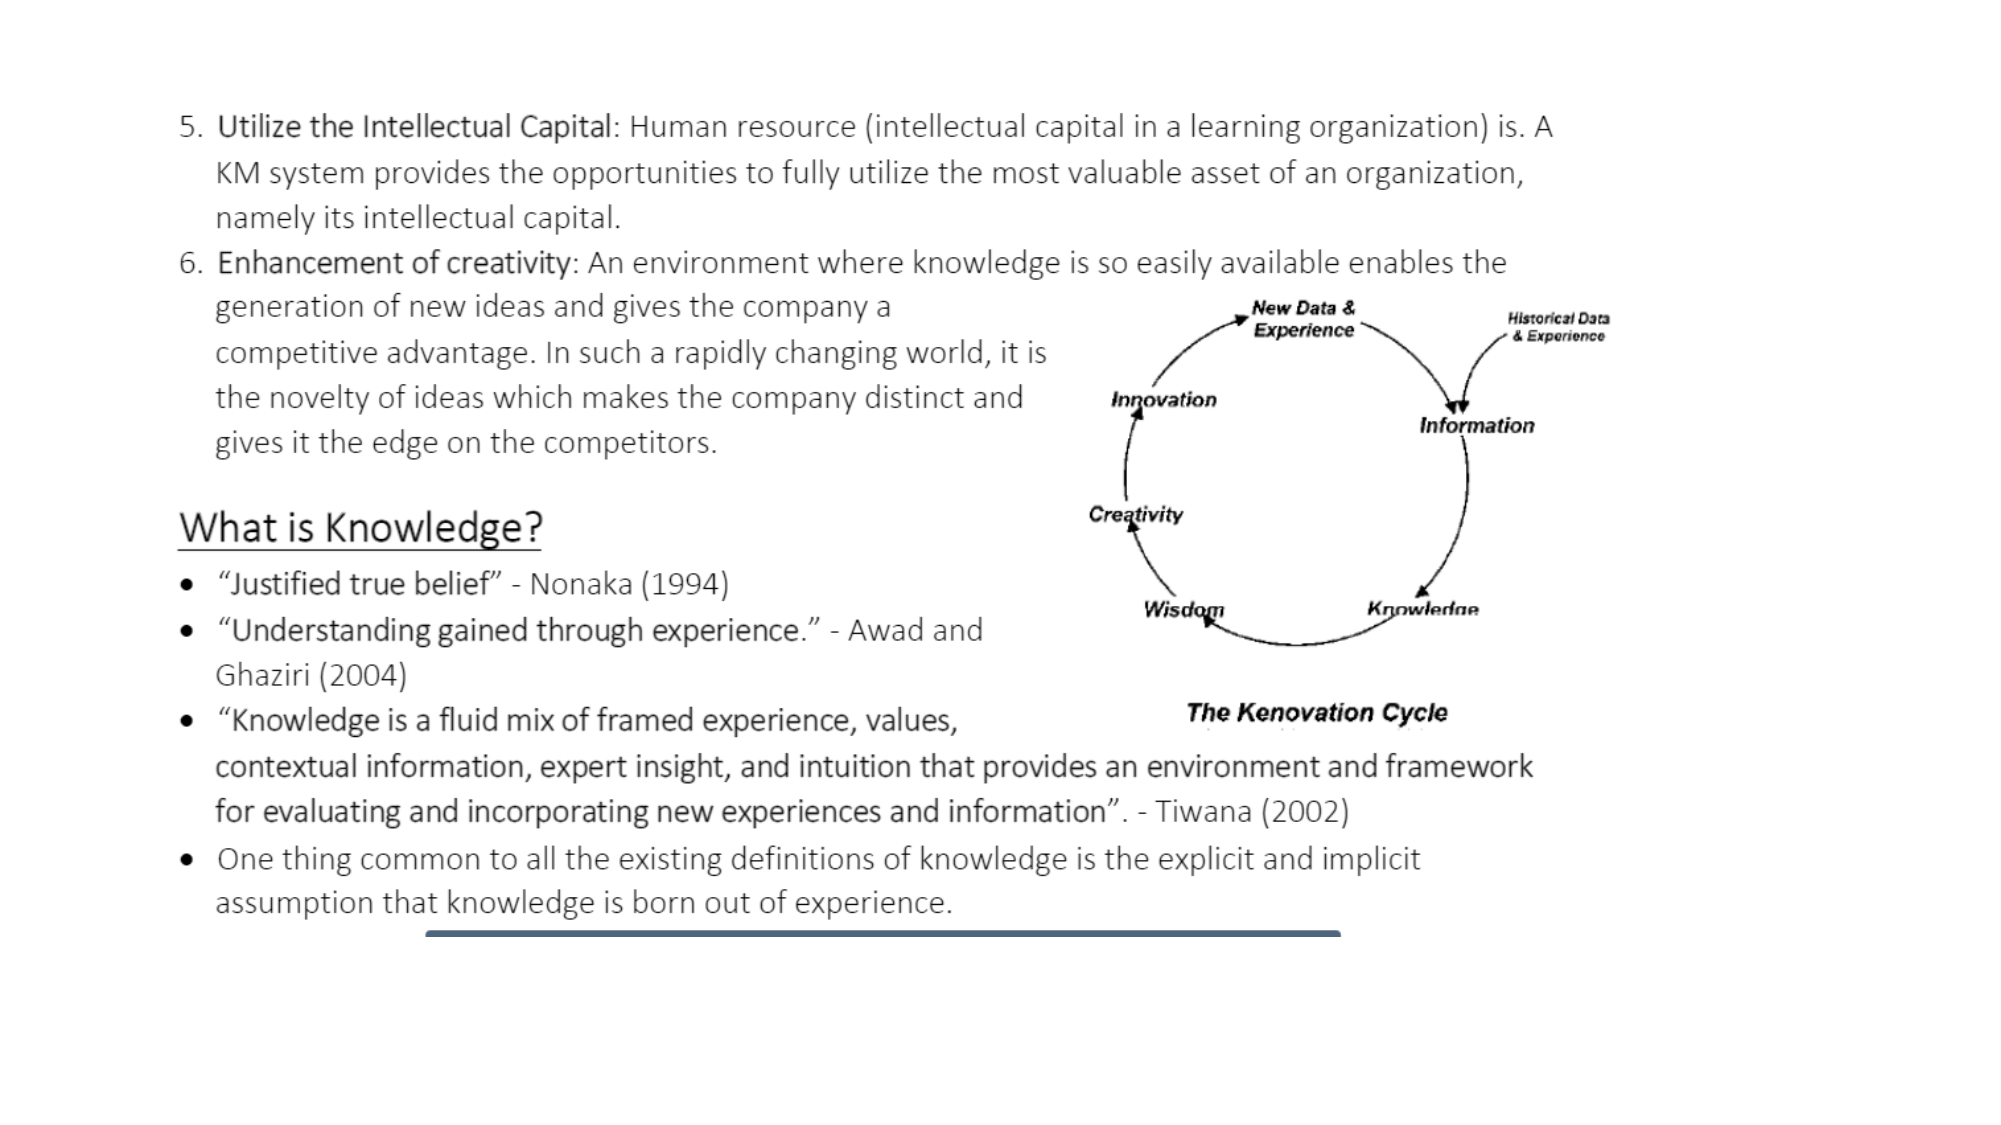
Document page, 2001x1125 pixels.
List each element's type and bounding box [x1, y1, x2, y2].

picture [160, 104, 1687, 937]
